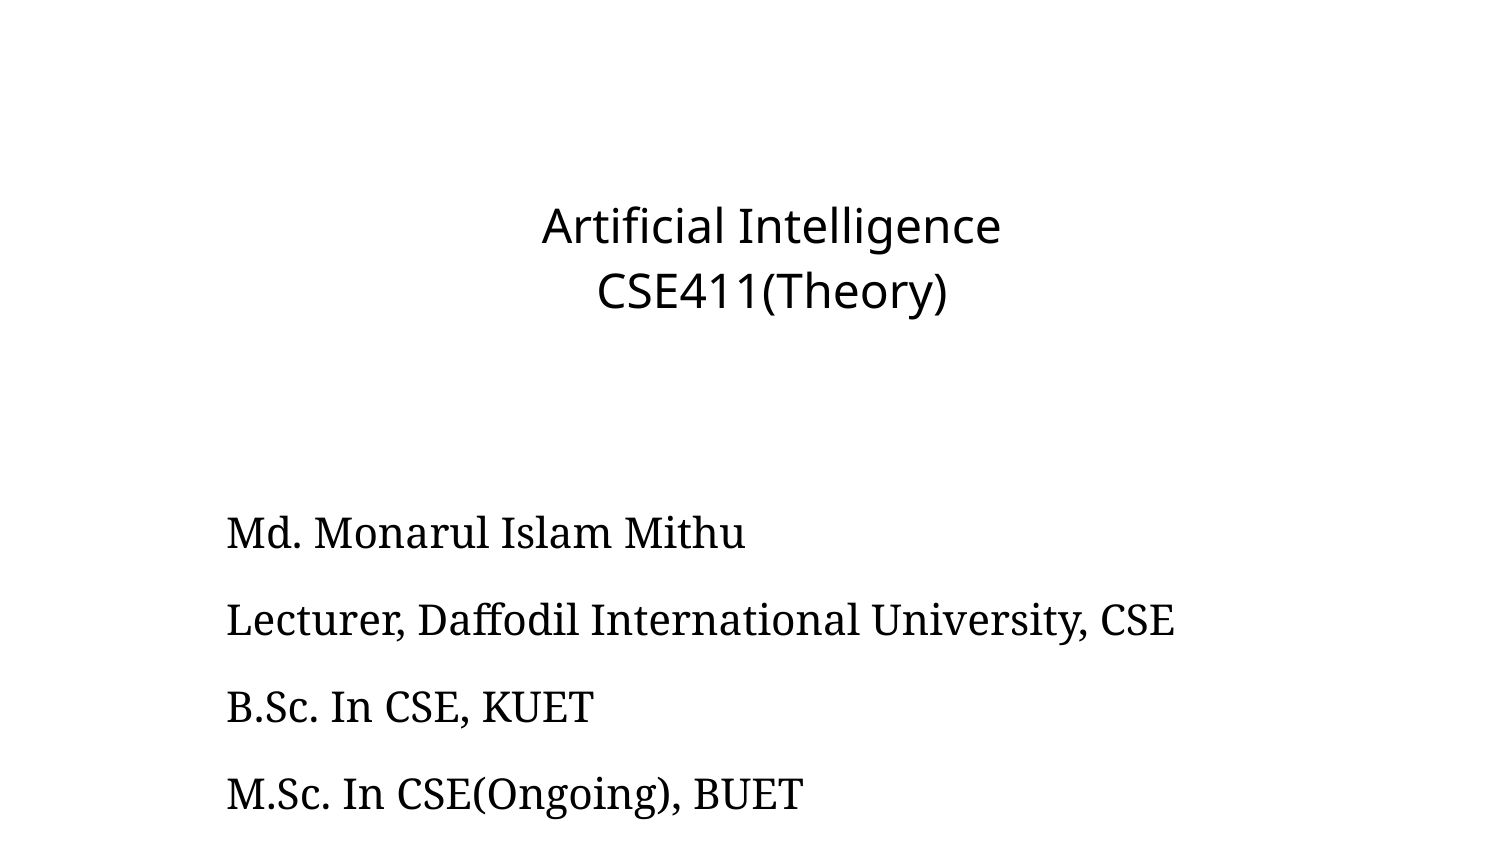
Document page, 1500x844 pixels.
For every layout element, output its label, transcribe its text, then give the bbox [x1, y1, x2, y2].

title Artificial Intelligence CSE411(Theory) [95, 122, 1449, 338]
subtitle Md. Monarul Islam Mithu Lecturer, Daffodil International University, CSE B.Sc. In CSE, KUET M.Sc. In CSE(Ongoing), BUET [211, 458, 1500, 838]
